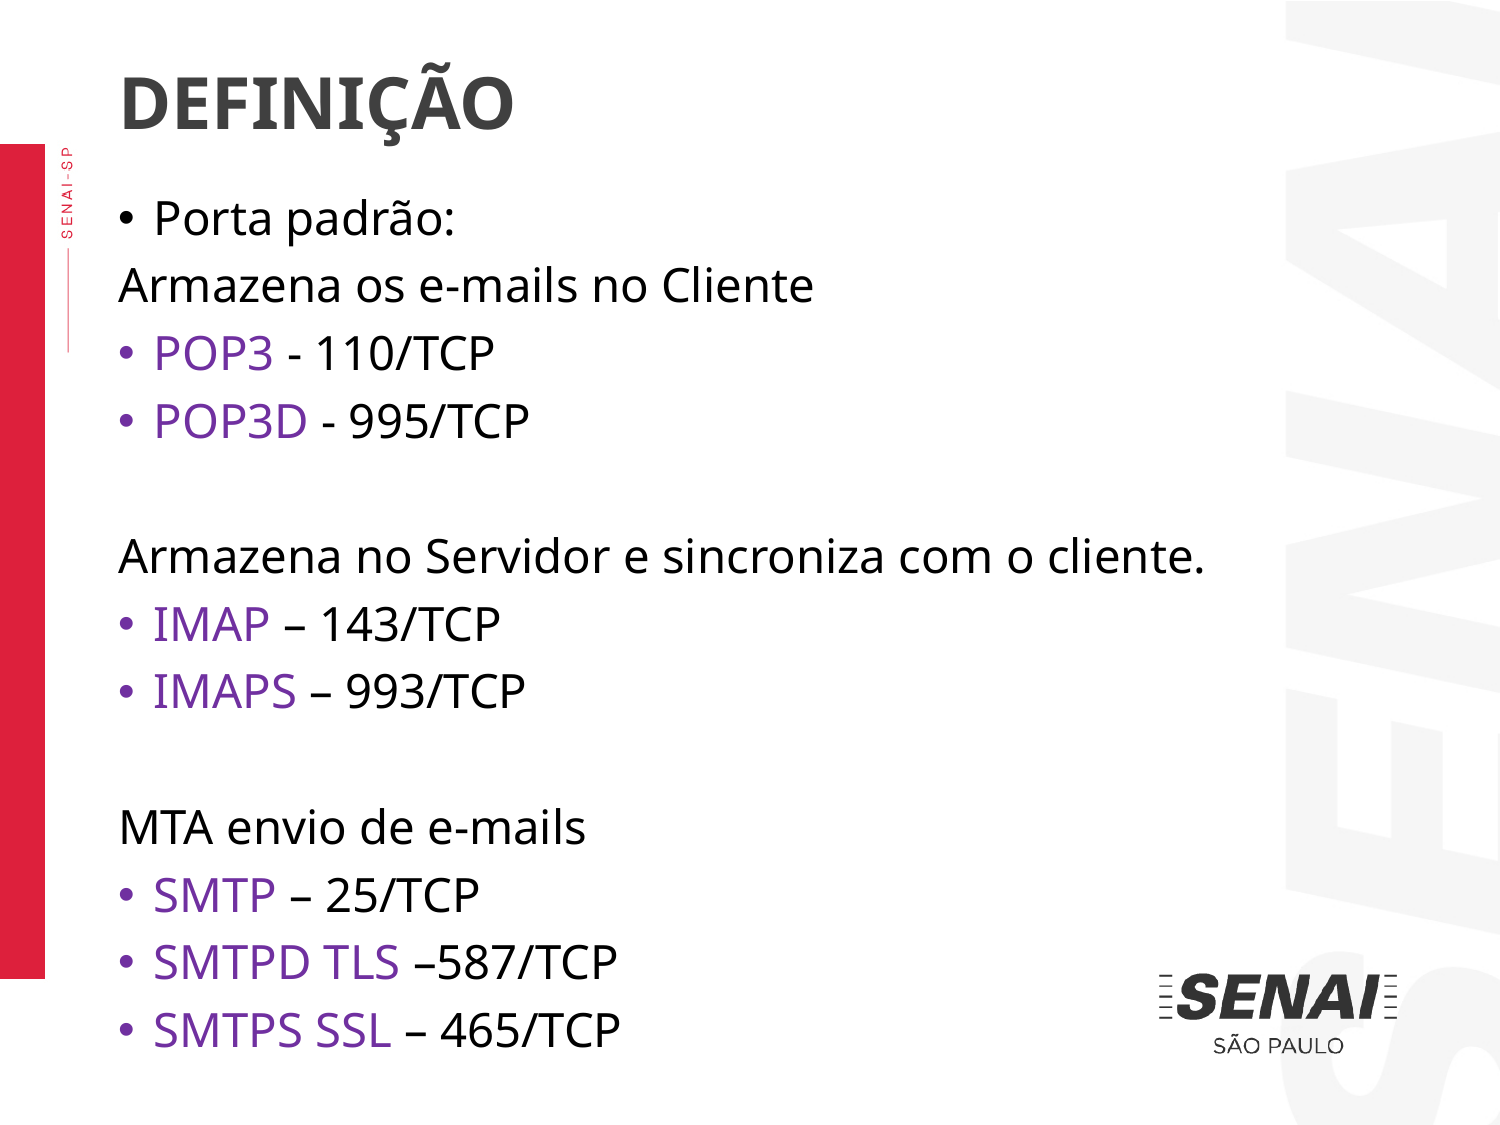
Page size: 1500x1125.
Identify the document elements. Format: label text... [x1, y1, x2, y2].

picture [0, 0, 1500, 1125]
list DEFINIÇÃO [103, 59, 1286, 153]
list Porta padrão: Armazena os e-mails no Cliente POP3 - 110/TCP POP3D - 995/TCP Armazena no Servidor e sincroniza com o cliente. IMAP – 143/TCP IMAPS – 993/TCP MTA envio de e-mails SMTP – 25/TCP SMTPD TLS –587/TCP SMTPS SSL – 465/TCP [103, 187, 1398, 1066]
